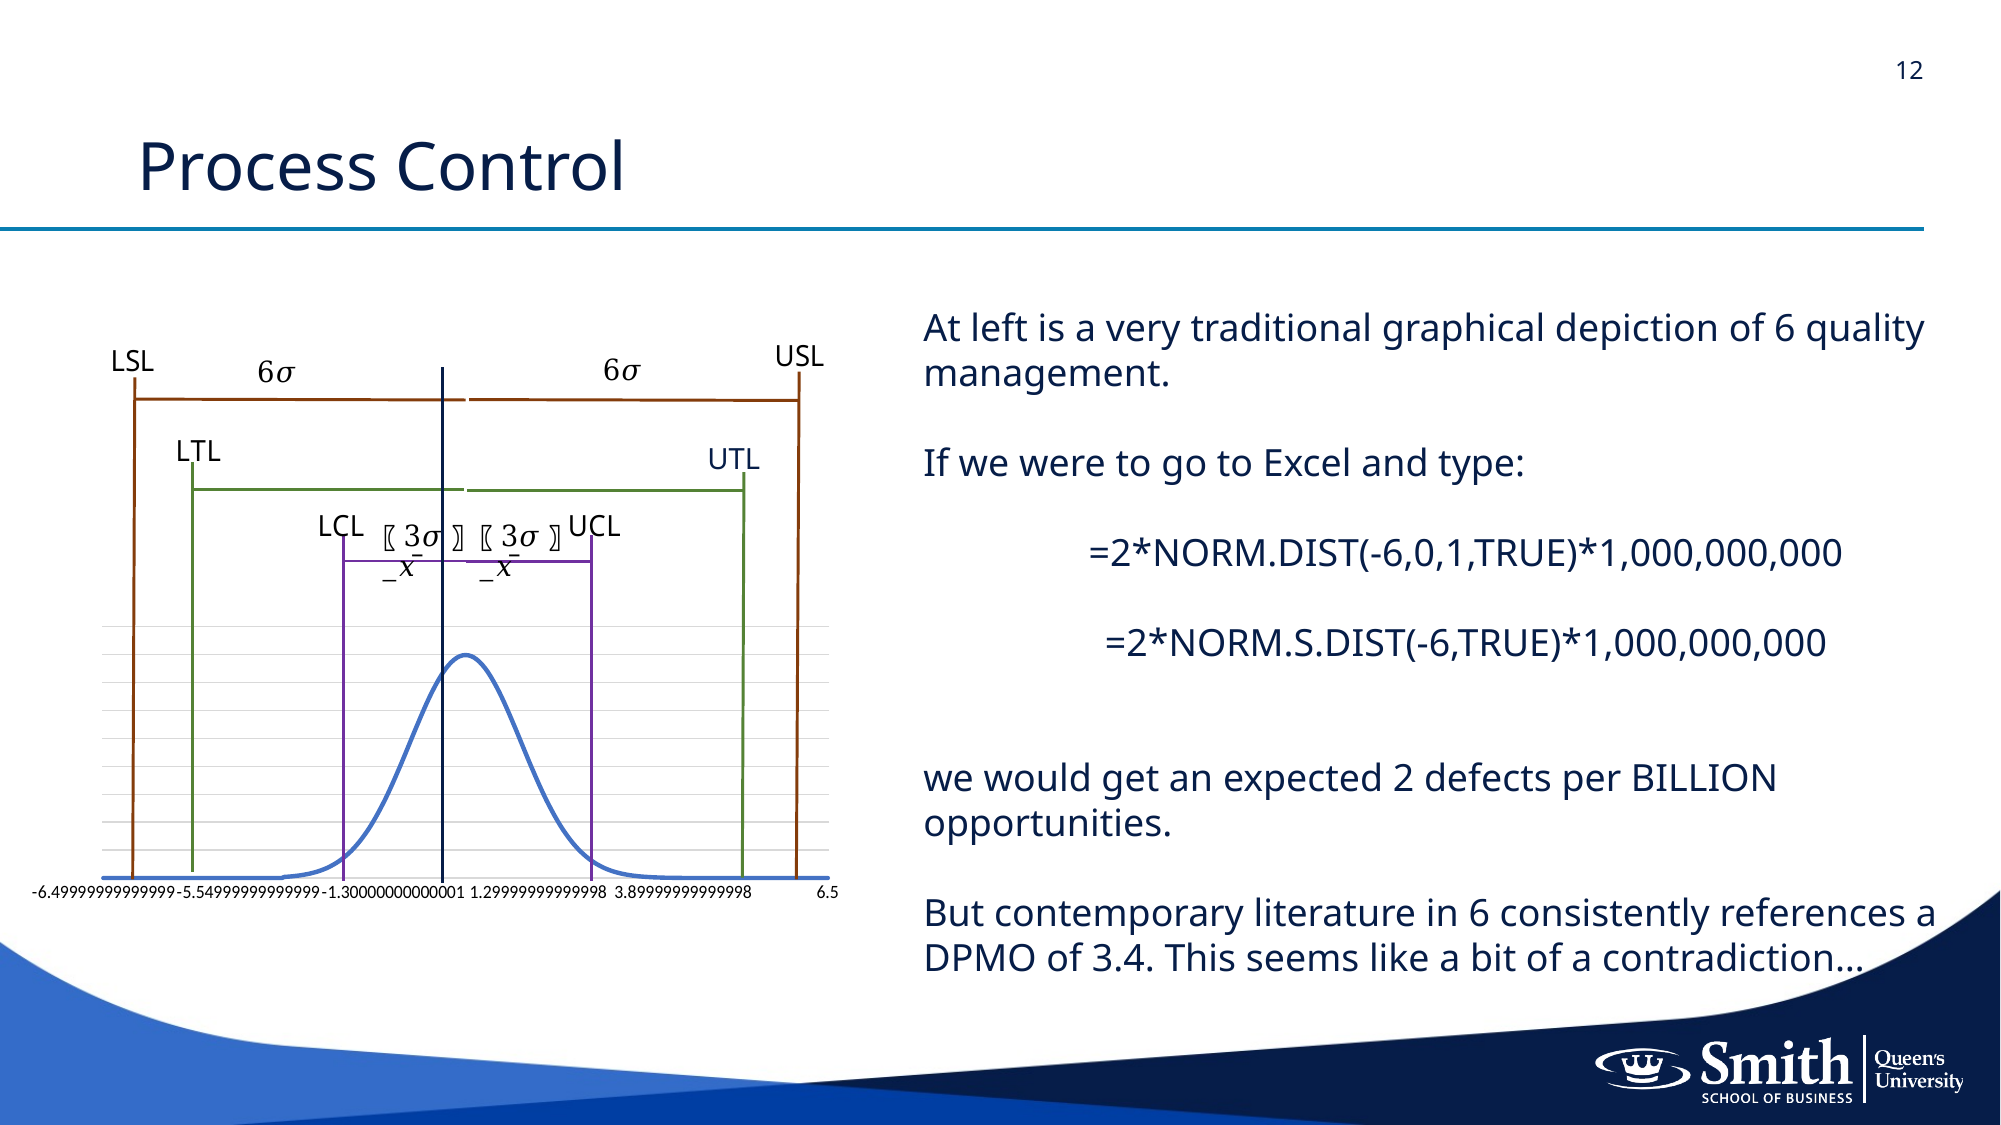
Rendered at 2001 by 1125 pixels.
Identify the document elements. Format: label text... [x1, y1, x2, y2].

title Process Control [137, 51, 1680, 205]
picture [0, 0, 2001, 1125]
chart [31, 236, 854, 934]
